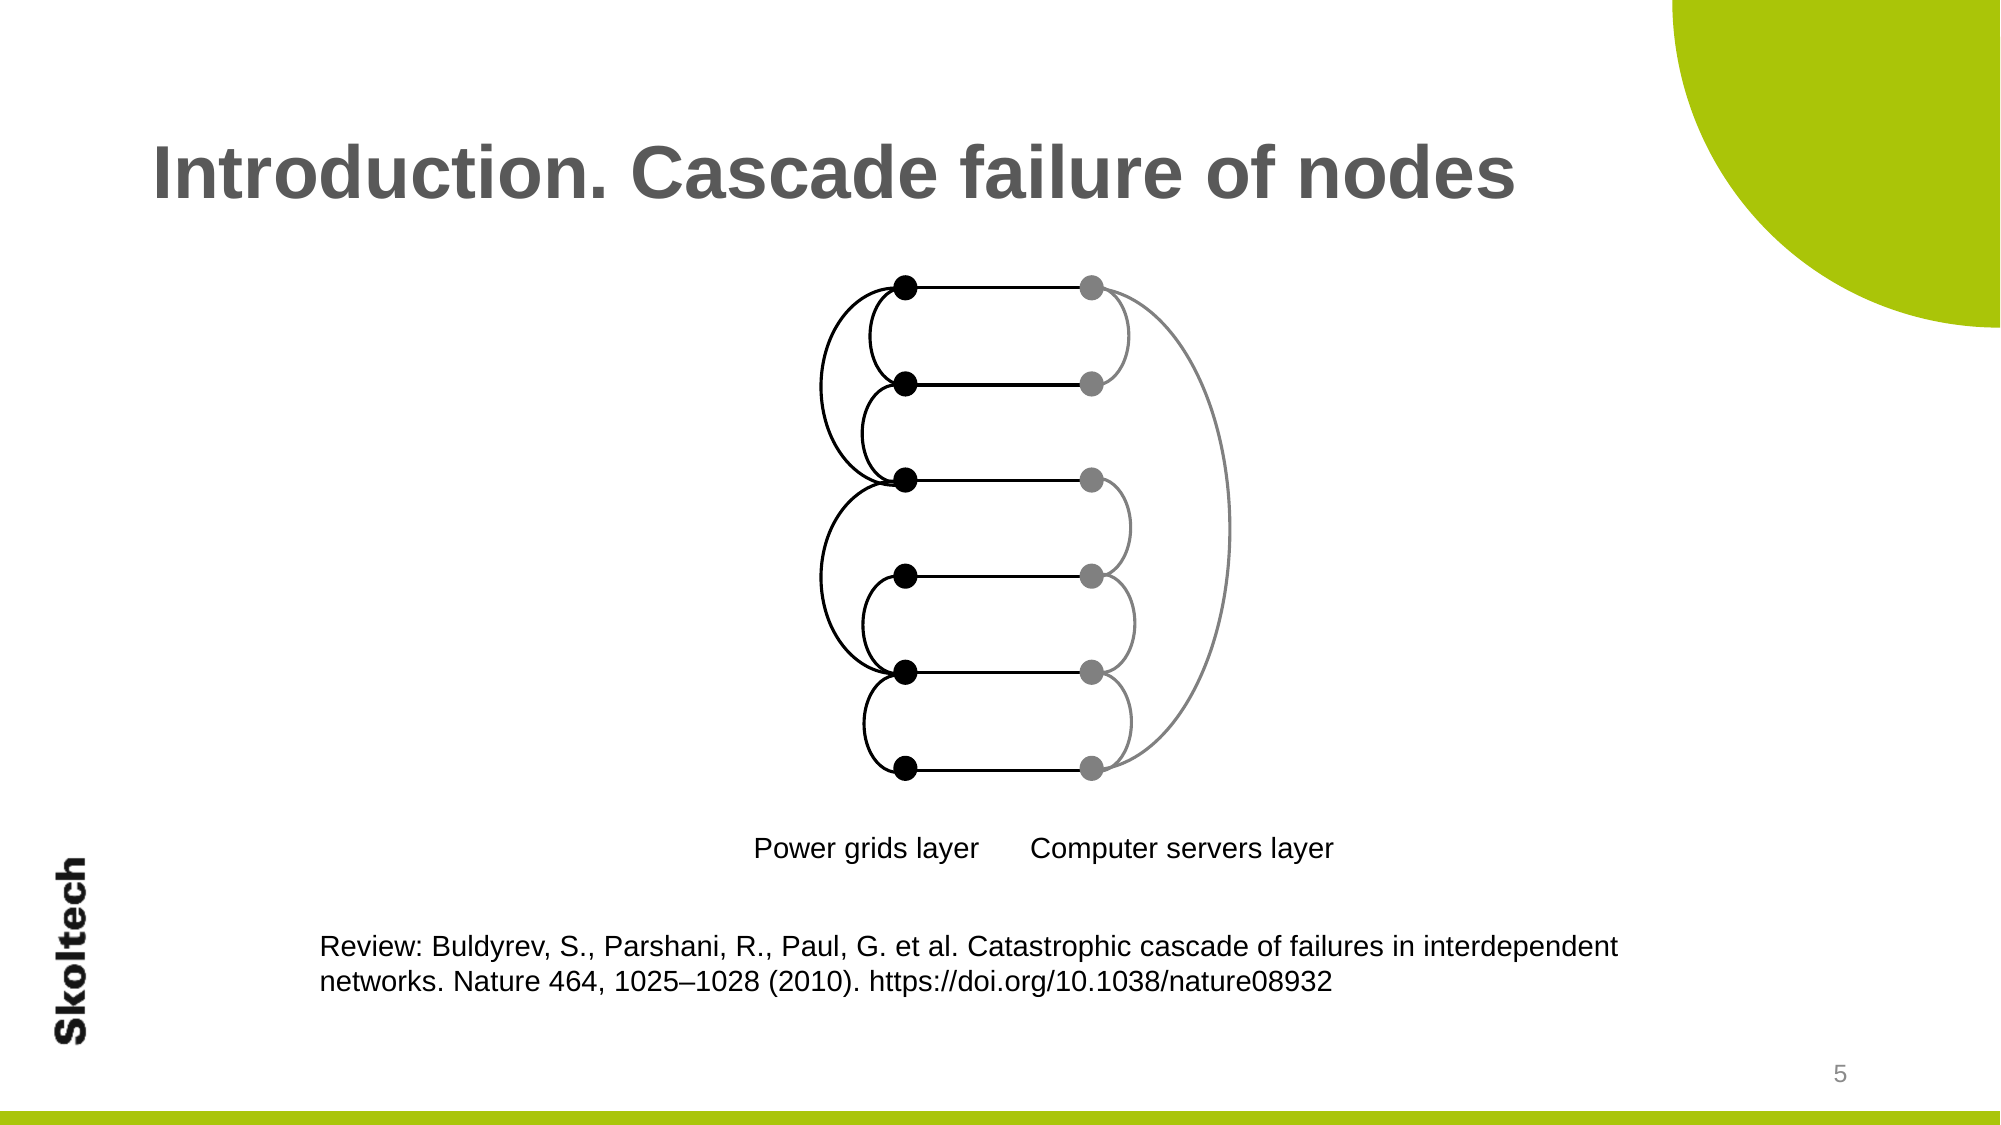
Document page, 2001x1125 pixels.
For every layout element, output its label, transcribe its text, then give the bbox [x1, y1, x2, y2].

text_box [863, 674, 899, 774]
slide_number 5 [1412, 1042, 1863, 1103]
text_box [1100, 573, 1136, 673]
text_box [896, 287, 905, 386]
picture [54, 853, 86, 1050]
text_box [1096, 672, 1133, 773]
text_box [1094, 285, 1130, 386]
text_box [1079, 661, 1086, 683]
title Introduction. Cascade failure of nodes [137, 59, 1863, 278]
text_box [820, 480, 896, 675]
text_box Computer servers layer [1015, 822, 1392, 873]
text_box Power grids layer [738, 822, 1015, 873]
text_box [896, 563, 918, 589]
text_box [1079, 758, 1084, 769]
text_box [1079, 467, 1089, 493]
text_box [1083, 287, 1231, 771]
text_box [898, 659, 918, 685]
text_box [1096, 477, 1132, 578]
text_box [1079, 371, 1089, 397]
text_box [1082, 771, 1104, 781]
text_box [896, 371, 918, 397]
text_box [1079, 564, 1088, 589]
text_box [893, 275, 918, 301]
text_box [820, 287, 898, 487]
text_box Review: Buldyrev, S., Parshani, R., Paul, G. et al. Catastrophic cascade of failures in interdependent networks. Nature 464, 1025–1028 (2010). https://doi.org/10.1038/nature08932 [304, 919, 1696, 1005]
text_box [862, 575, 898, 674]
text_box [1079, 275, 1104, 301]
text_box [894, 755, 918, 781]
text_box [896, 467, 918, 493]
